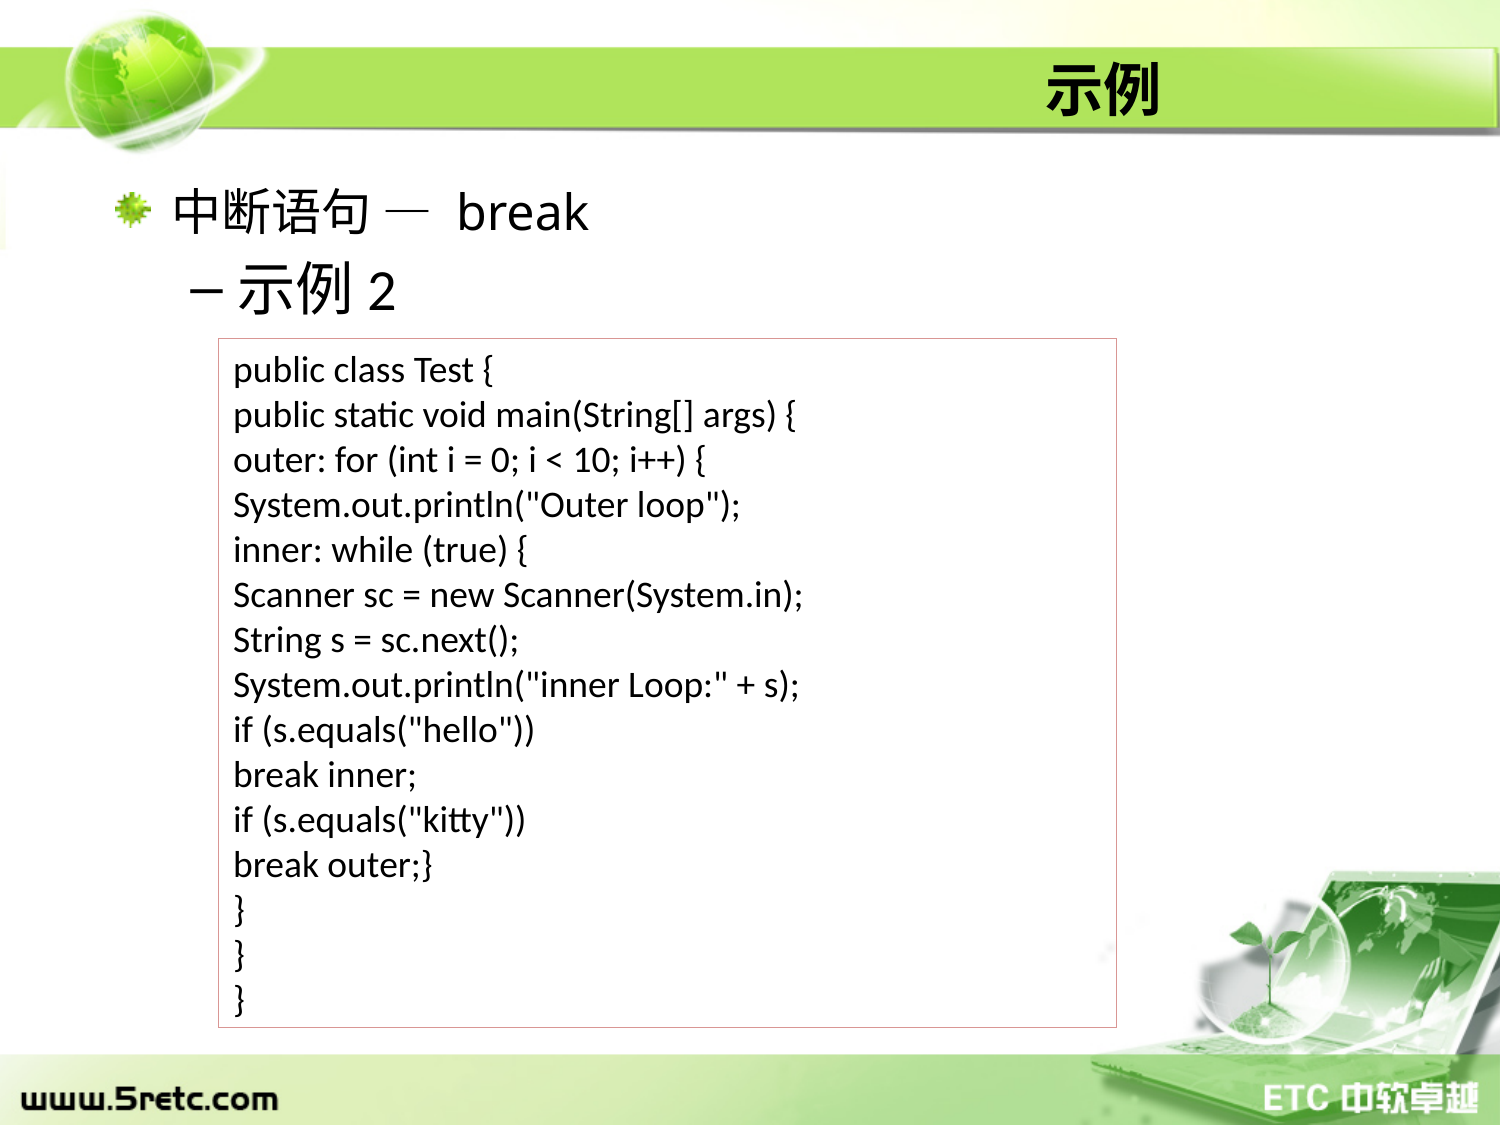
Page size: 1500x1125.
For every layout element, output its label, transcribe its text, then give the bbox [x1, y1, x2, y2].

text_box public class Test { public static void main(String[] args) { outer: for (int i = 0; i < 10; i++) { System.out.println("Outer loop"); inner: while (true) { Scanner sc = new Scanner(System.in); String s = sc.next(); System.out.println("inner Loop:" + s); if (s.equals("hello")) break inner; if (s.equals("kitty")) break outer;} } } } [218, 338, 1117, 1028]
title 示例 [719, 46, 1489, 129]
picture [0, 0, 1500, 1125]
list 中断语句 — break 示例2 [100, 172, 1451, 384]
